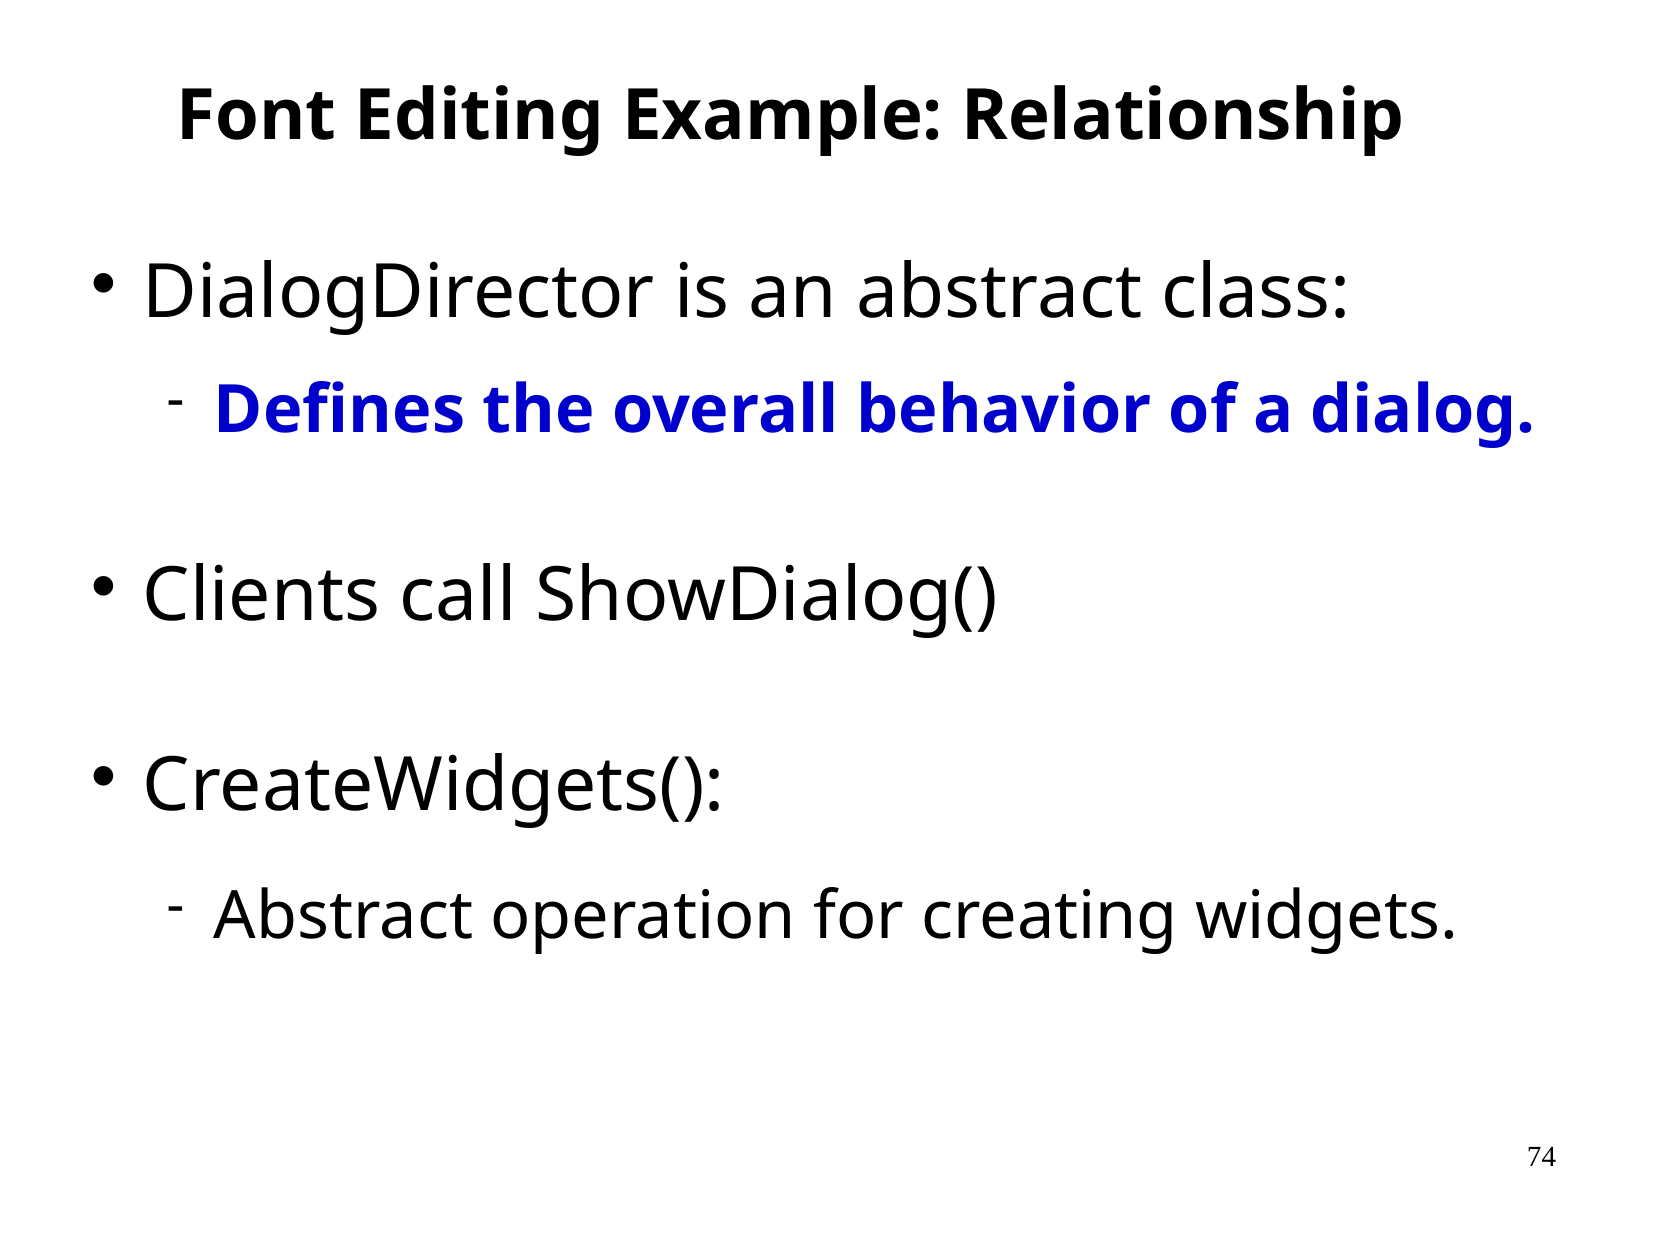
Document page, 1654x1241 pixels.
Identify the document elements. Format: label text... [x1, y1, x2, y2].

title Font Editing Example: Relationship [176, 14, 1654, 220]
list DialogDirector is an abstract class: Defines the overall behavior of a dialog. Clients call ShowDialog() CreateWidgets(): Abstract operation for creating widgets. [73, 220, 1580, 1133]
